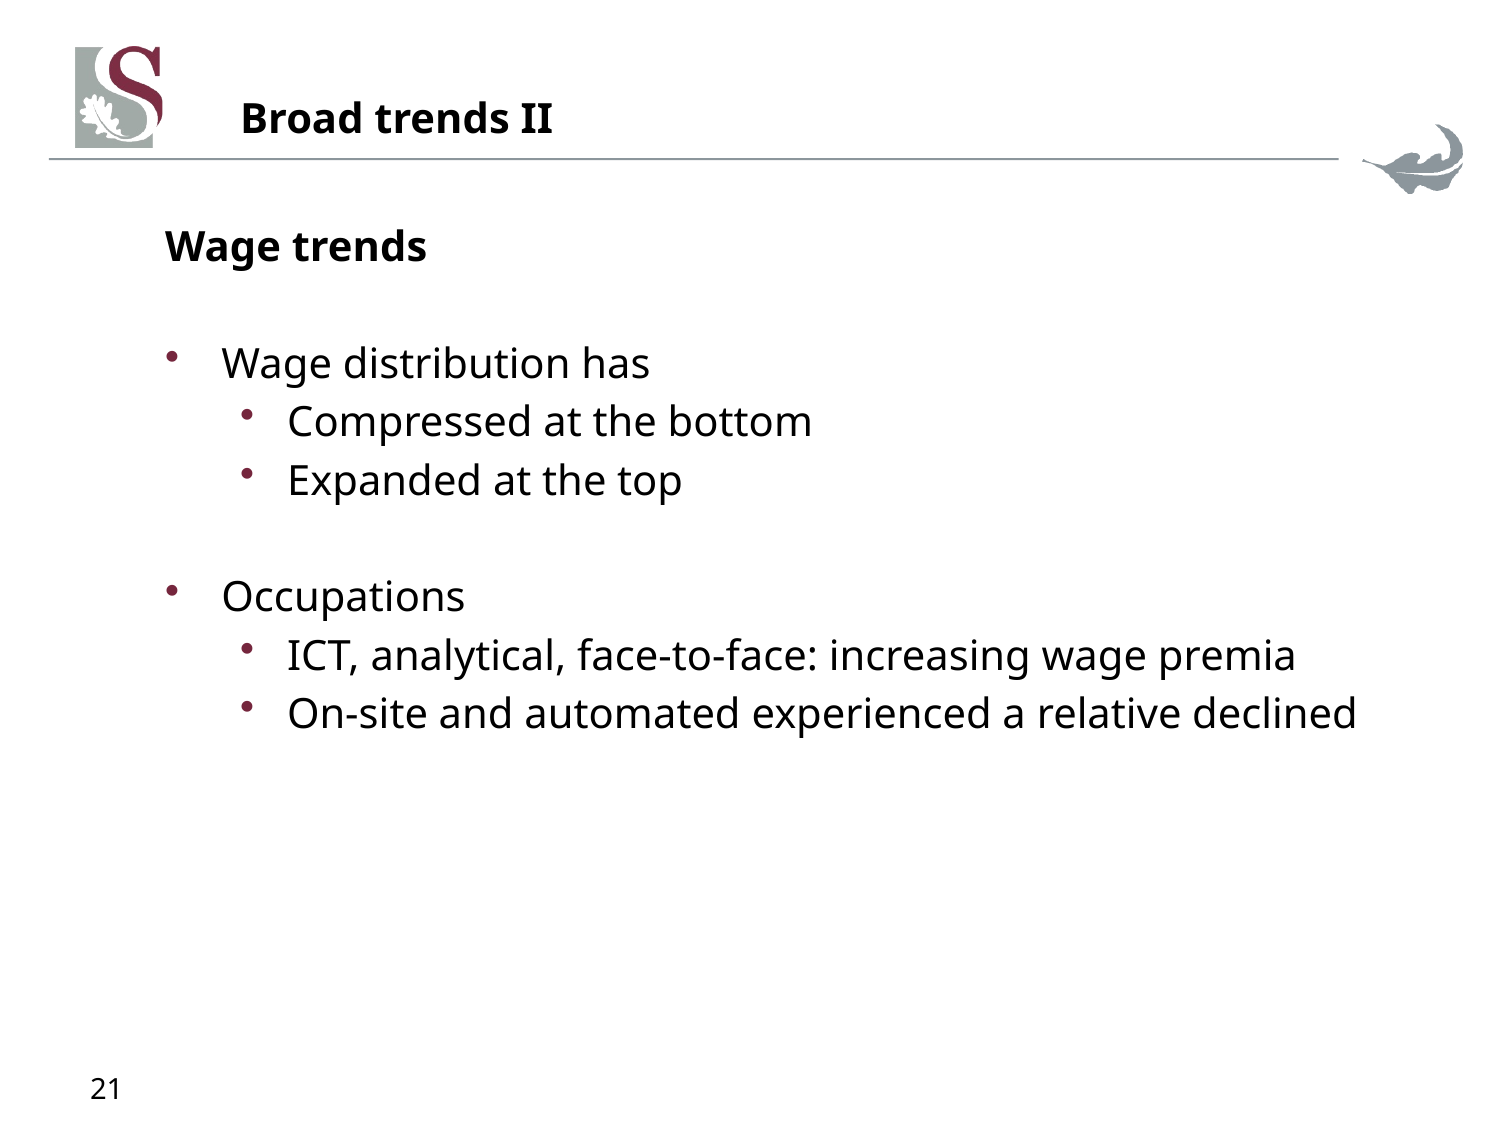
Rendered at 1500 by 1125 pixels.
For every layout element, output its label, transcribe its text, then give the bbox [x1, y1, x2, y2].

title Broad trends II [224, 74, 1326, 151]
list Wage trends Wage distribution has Compressed at the bottom Expanded at the top Occupations ICT, analytical, face-to-face: increasing wage premia On-site and automated experienced a relative declined [149, 212, 1376, 1063]
picture [75, 46, 163, 148]
slide_number 21 [75, 1062, 388, 1125]
picture [1362, 124, 1463, 194]
